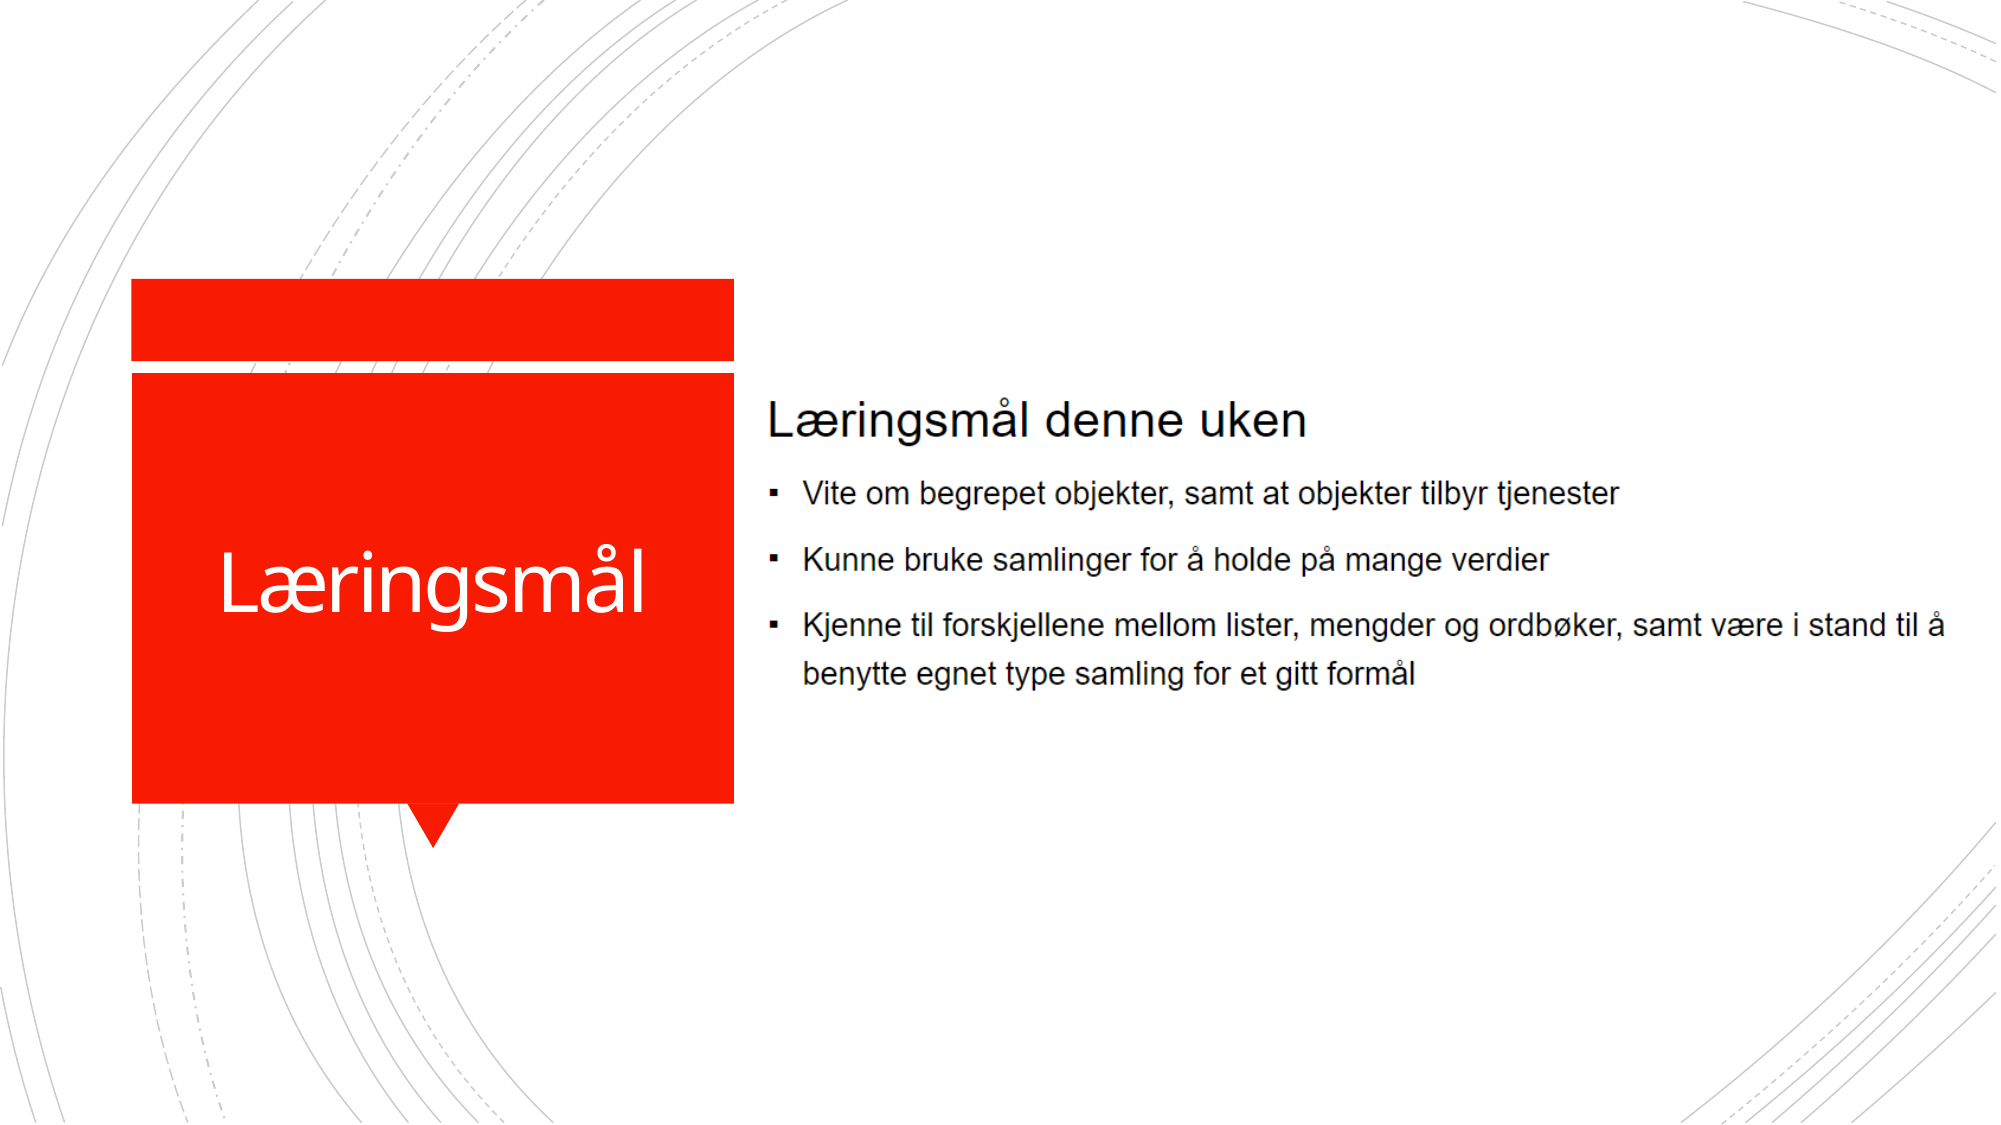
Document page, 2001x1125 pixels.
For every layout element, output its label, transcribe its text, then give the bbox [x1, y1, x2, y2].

title Læringsmål [145, 385, 720, 789]
picture [751, 380, 1959, 756]
